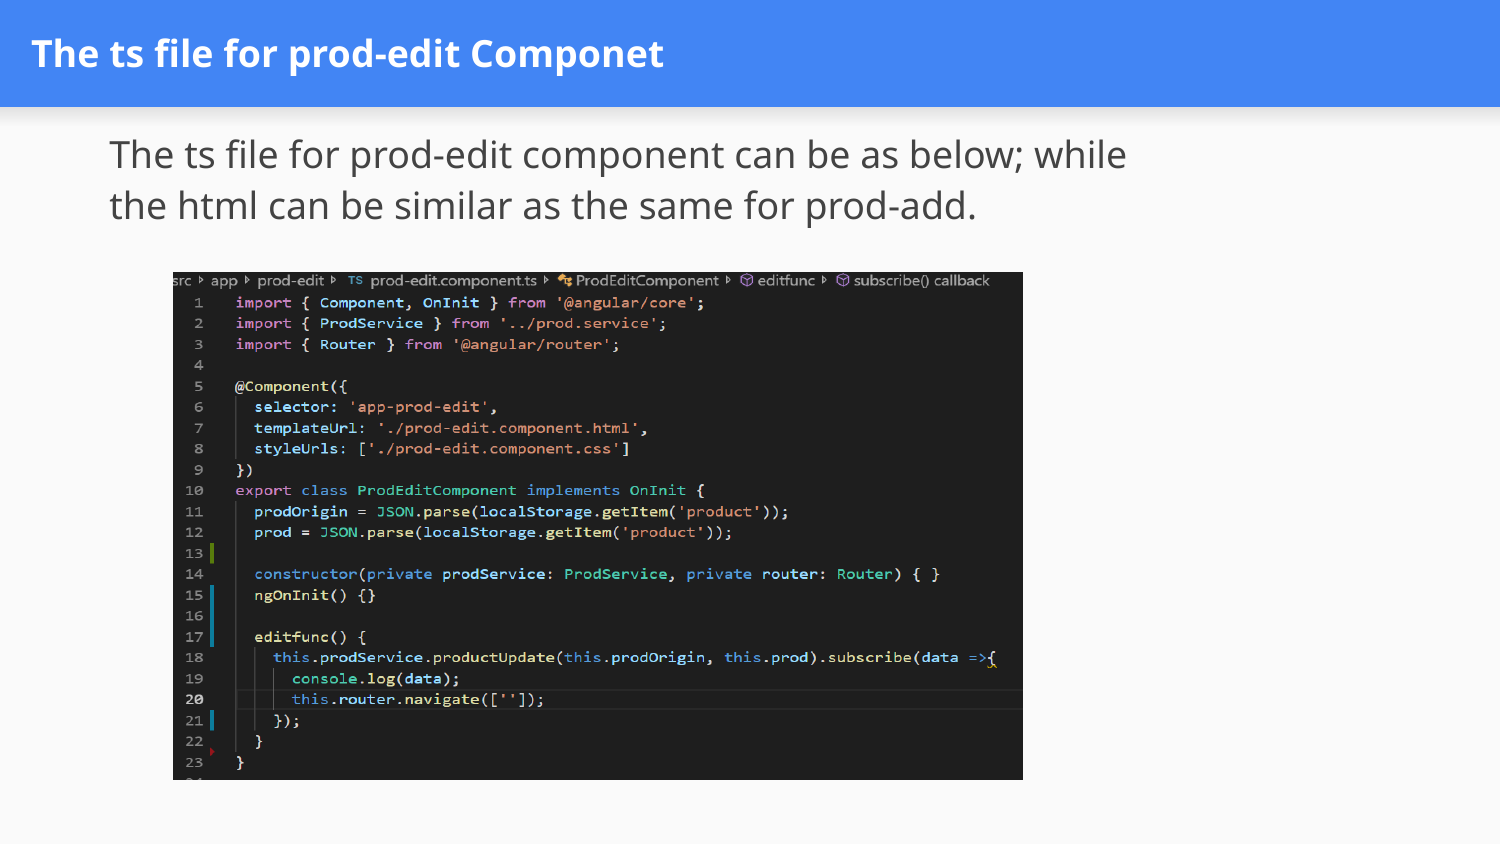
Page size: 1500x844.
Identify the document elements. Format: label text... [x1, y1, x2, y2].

title The ts file for prod-edit Componet [16, 2, 1464, 102]
picture [173, 272, 1023, 780]
list The ts file for prod-edit component can be as below; while the html can be similar as the same for prod-add. [75, 109, 1425, 719]
